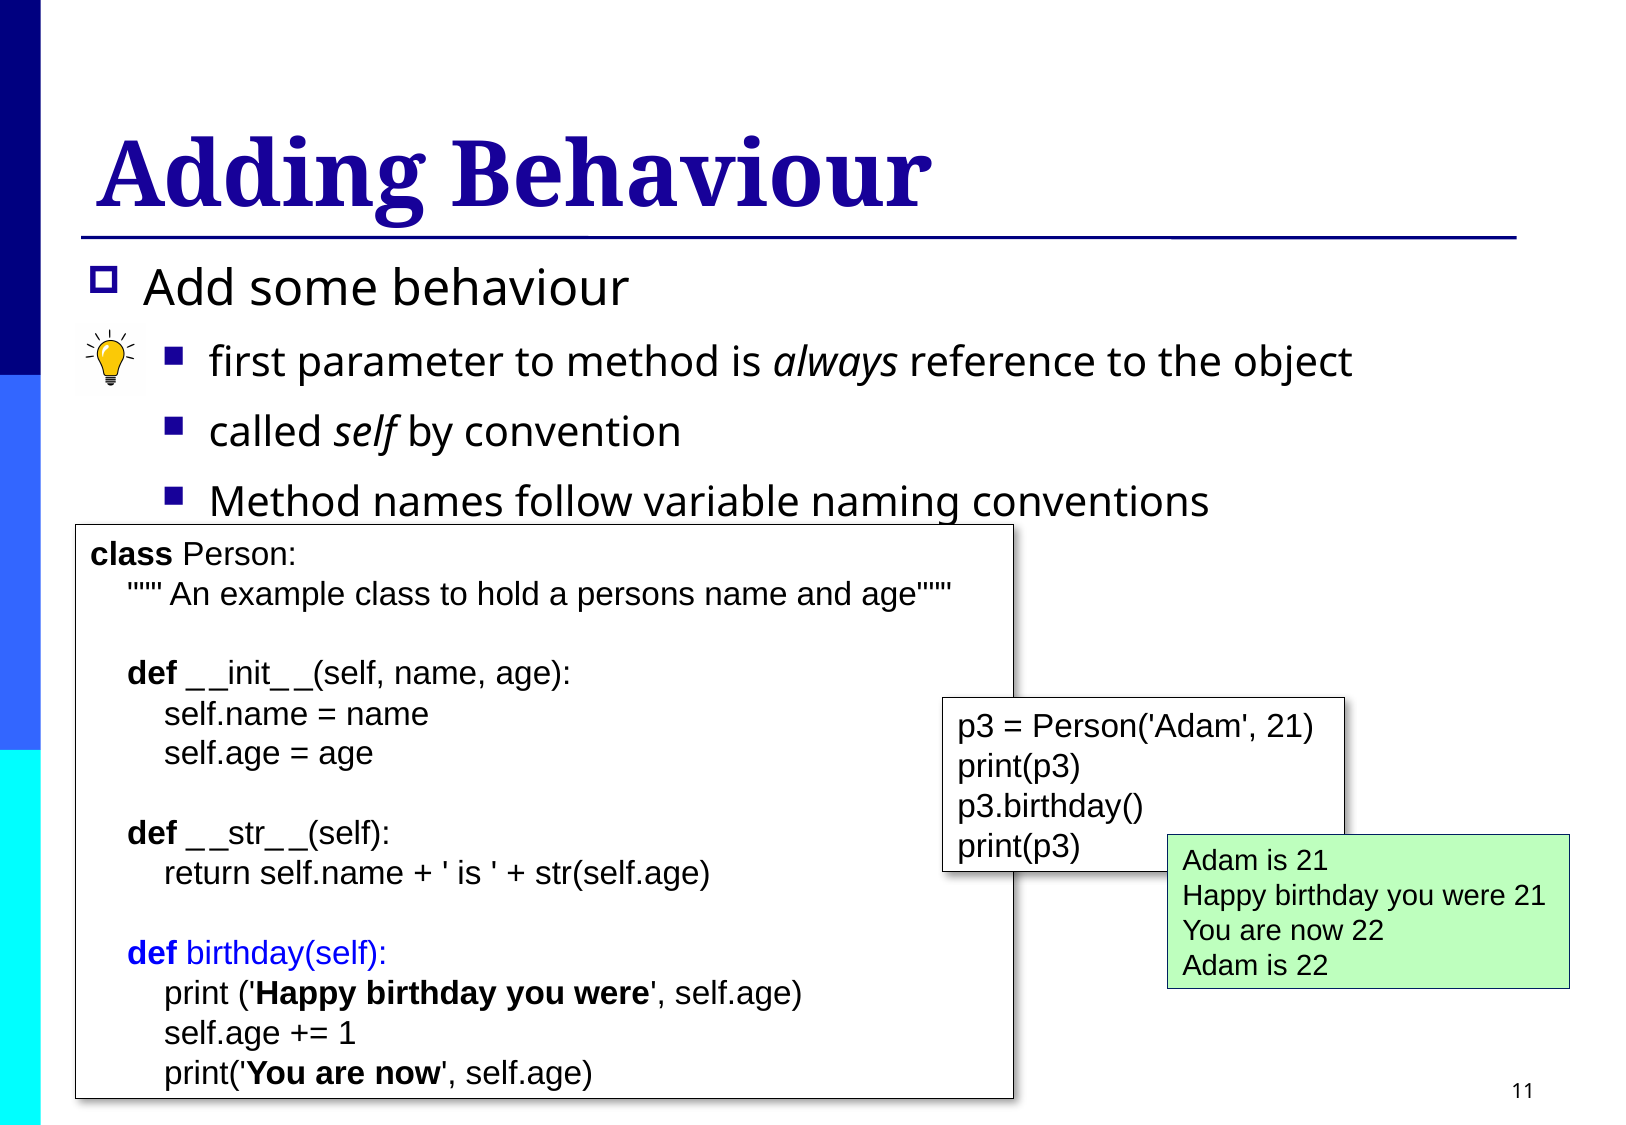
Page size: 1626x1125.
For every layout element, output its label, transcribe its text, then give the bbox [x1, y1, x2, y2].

slide_number 11 [1170, 1070, 1550, 1125]
picture [75, 323, 146, 397]
list Add some behaviour first parameter to method is always reference to the object called self by convention Method names follow variable naming conventions [72, 232, 1535, 976]
title Adding Behaviour [81, 45, 1544, 233]
footer classes [556, 1070, 1071, 1125]
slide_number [70, 1070, 450, 1125]
text_box p3 = Person('Adam', 21) print(p3) p3.birthday() print(p3) [942, 697, 1345, 872]
text_box Adam is 21 Happy birthday you were 21 You are now 22 Adam is 22 [1167, 834, 1570, 989]
text_box class Person: """ An example class to hold a persons name and age""" def _ _init_ _(self, name, age): self.name = name self.age = age def _ _str_ _(self): return self.name + ' is ' + str(self.age) def birthday(self): print ('Happy birthday you were', self.age) self.age += 1 print('You are now', self.age) [75, 524, 1014, 1099]
